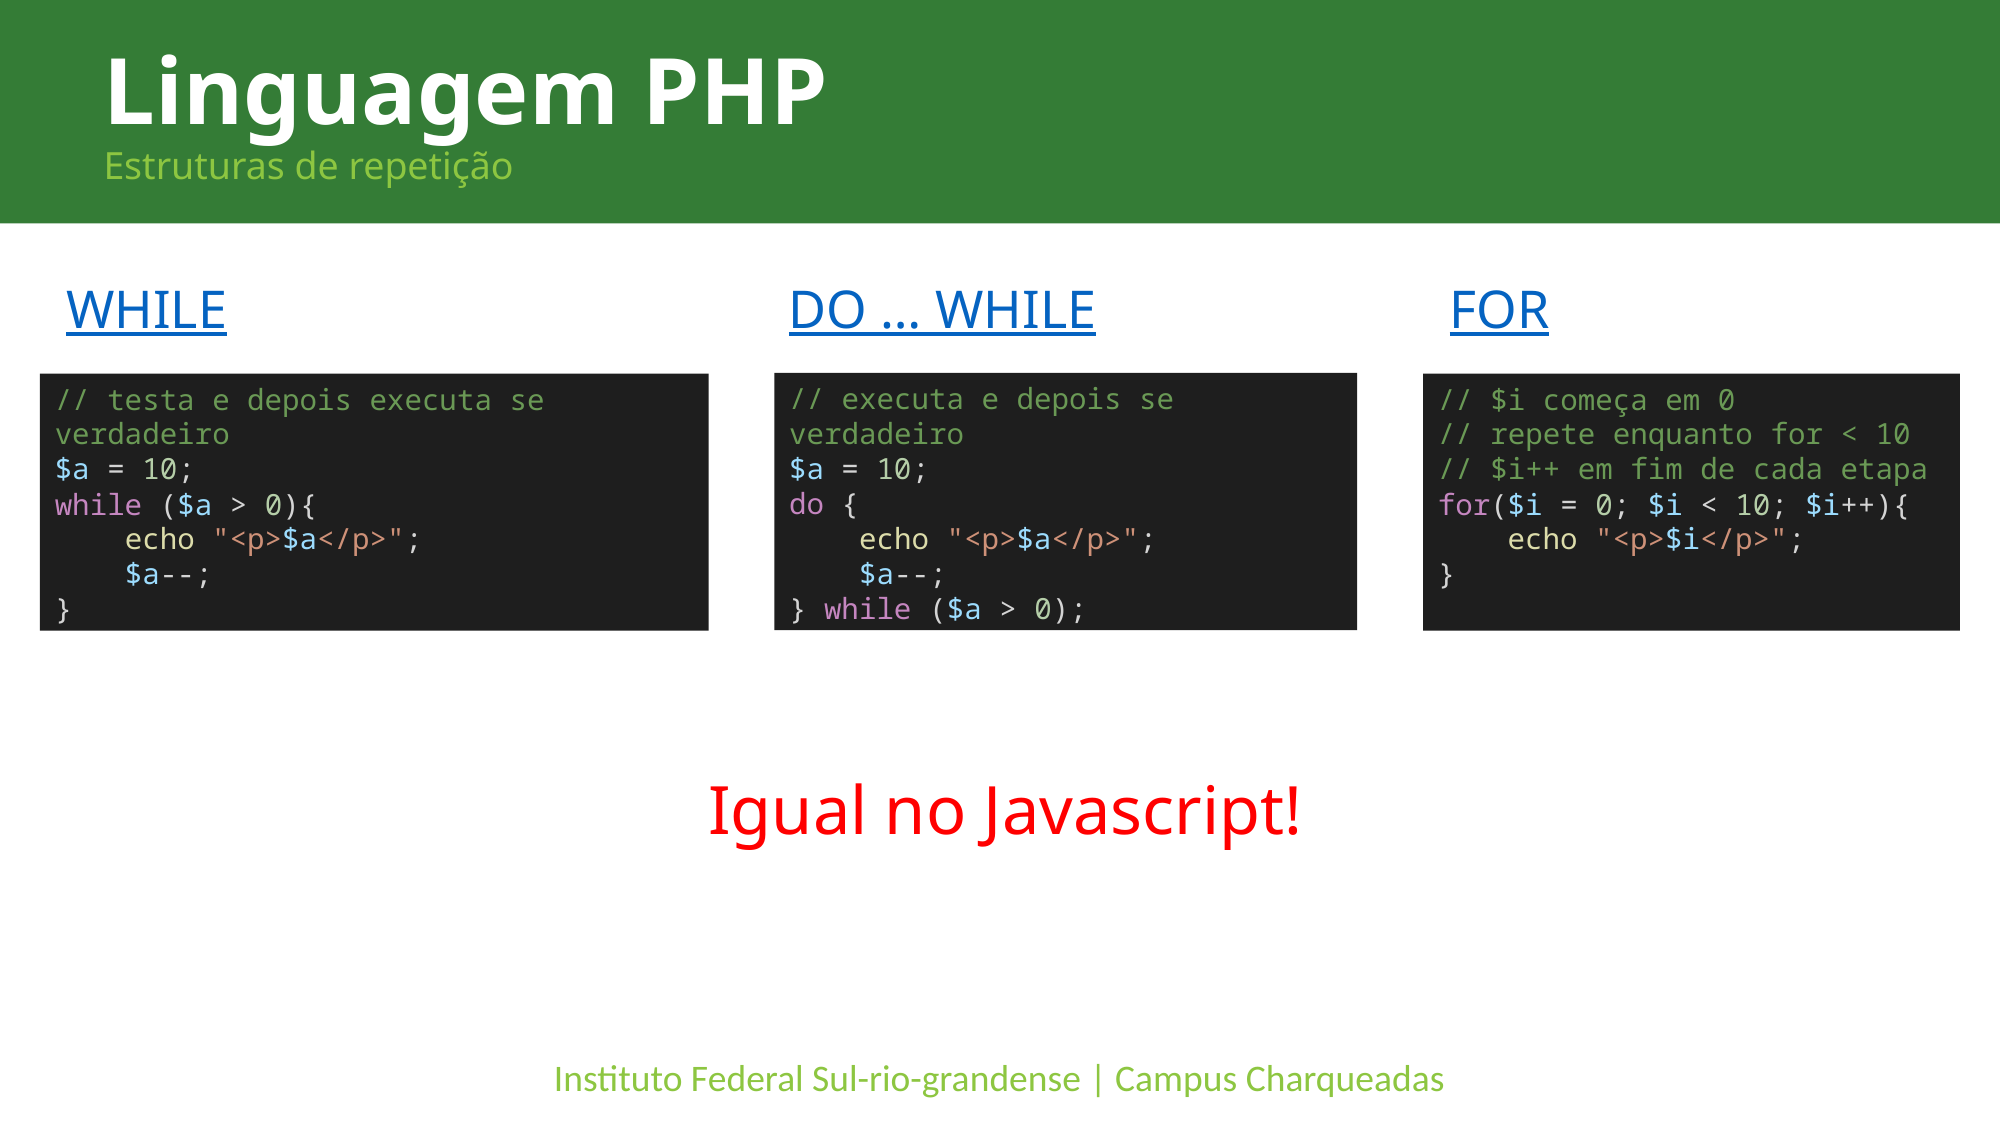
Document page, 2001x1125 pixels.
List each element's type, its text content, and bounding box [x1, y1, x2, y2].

text_box DO … WHILE [762, 261, 1370, 362]
text_box Igual no Javascript! [576, 753, 1424, 864]
text_box FOR [1423, 261, 1960, 362]
text_box // testa e depois executa se verdadeiro $a = 10; while ($a > 0){ echo "<p>$a</p>"; $a--; } [39, 373, 709, 631]
text_box Linguagem PHP Estruturas de repetição [88, 25, 1848, 243]
text_box WHILE [39, 261, 647, 362]
text_box // executa e depois se verdadeiro $a = 10; do { echo "<p>$a</p>"; $a--; } while ($a > 0); [774, 372, 1358, 631]
text_box // $i começa em 0 // repete enquanto for < 10 // $i++ em fim de cada etapa for($i = 0; $i < 10; $i++){ echo "<p>$i</p>"; } [1423, 373, 1960, 631]
